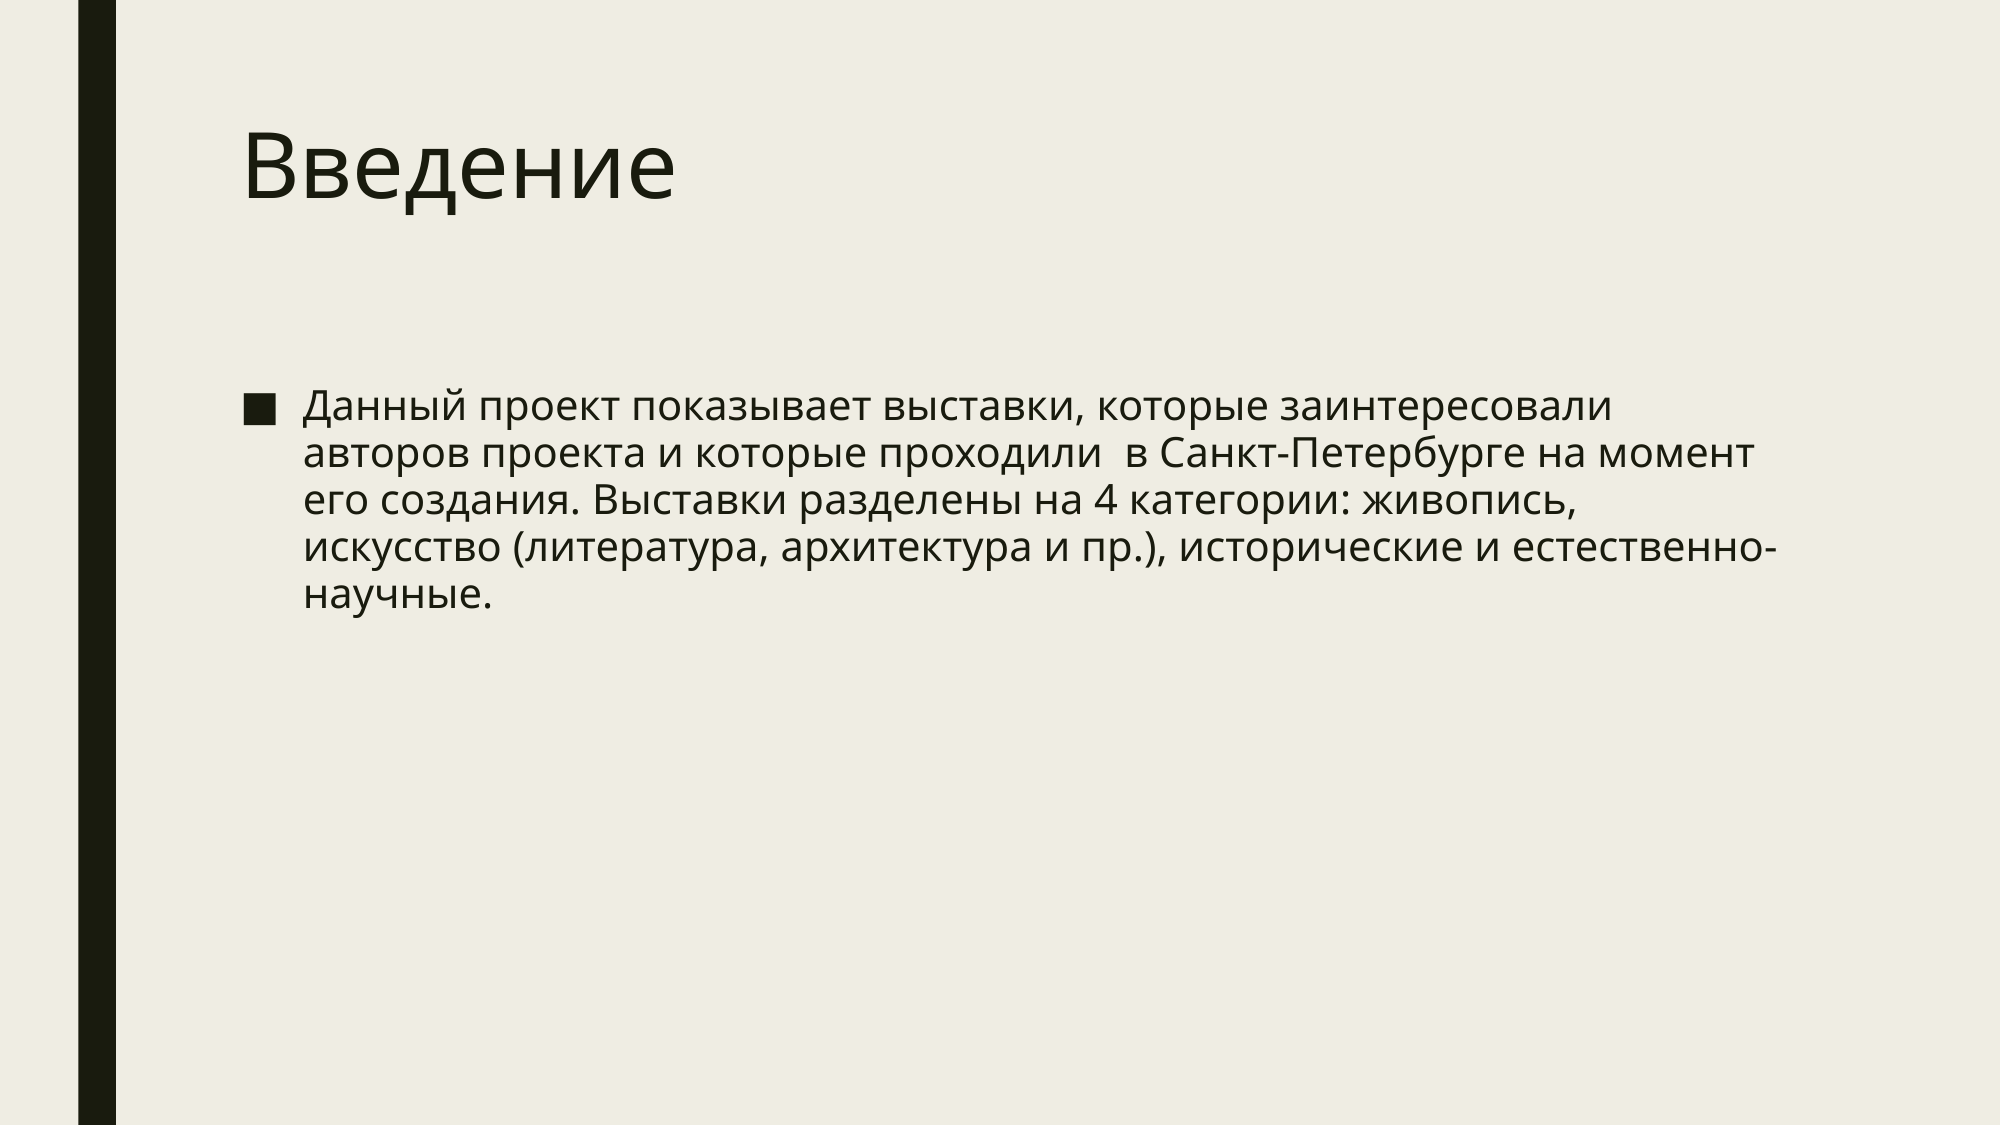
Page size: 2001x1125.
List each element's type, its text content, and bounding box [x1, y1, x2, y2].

title Введение [225, 112, 1800, 357]
list Данный проект показывает выставки, которые заинтересовали авторов проекта и которые проходили в Санкт-Петербурге на момент его создания. Выставки разделены на 4 категории: живопись, искусство (литература, архитектура и пр.), исторические и естественно-научные. [225, 375, 1800, 963]
